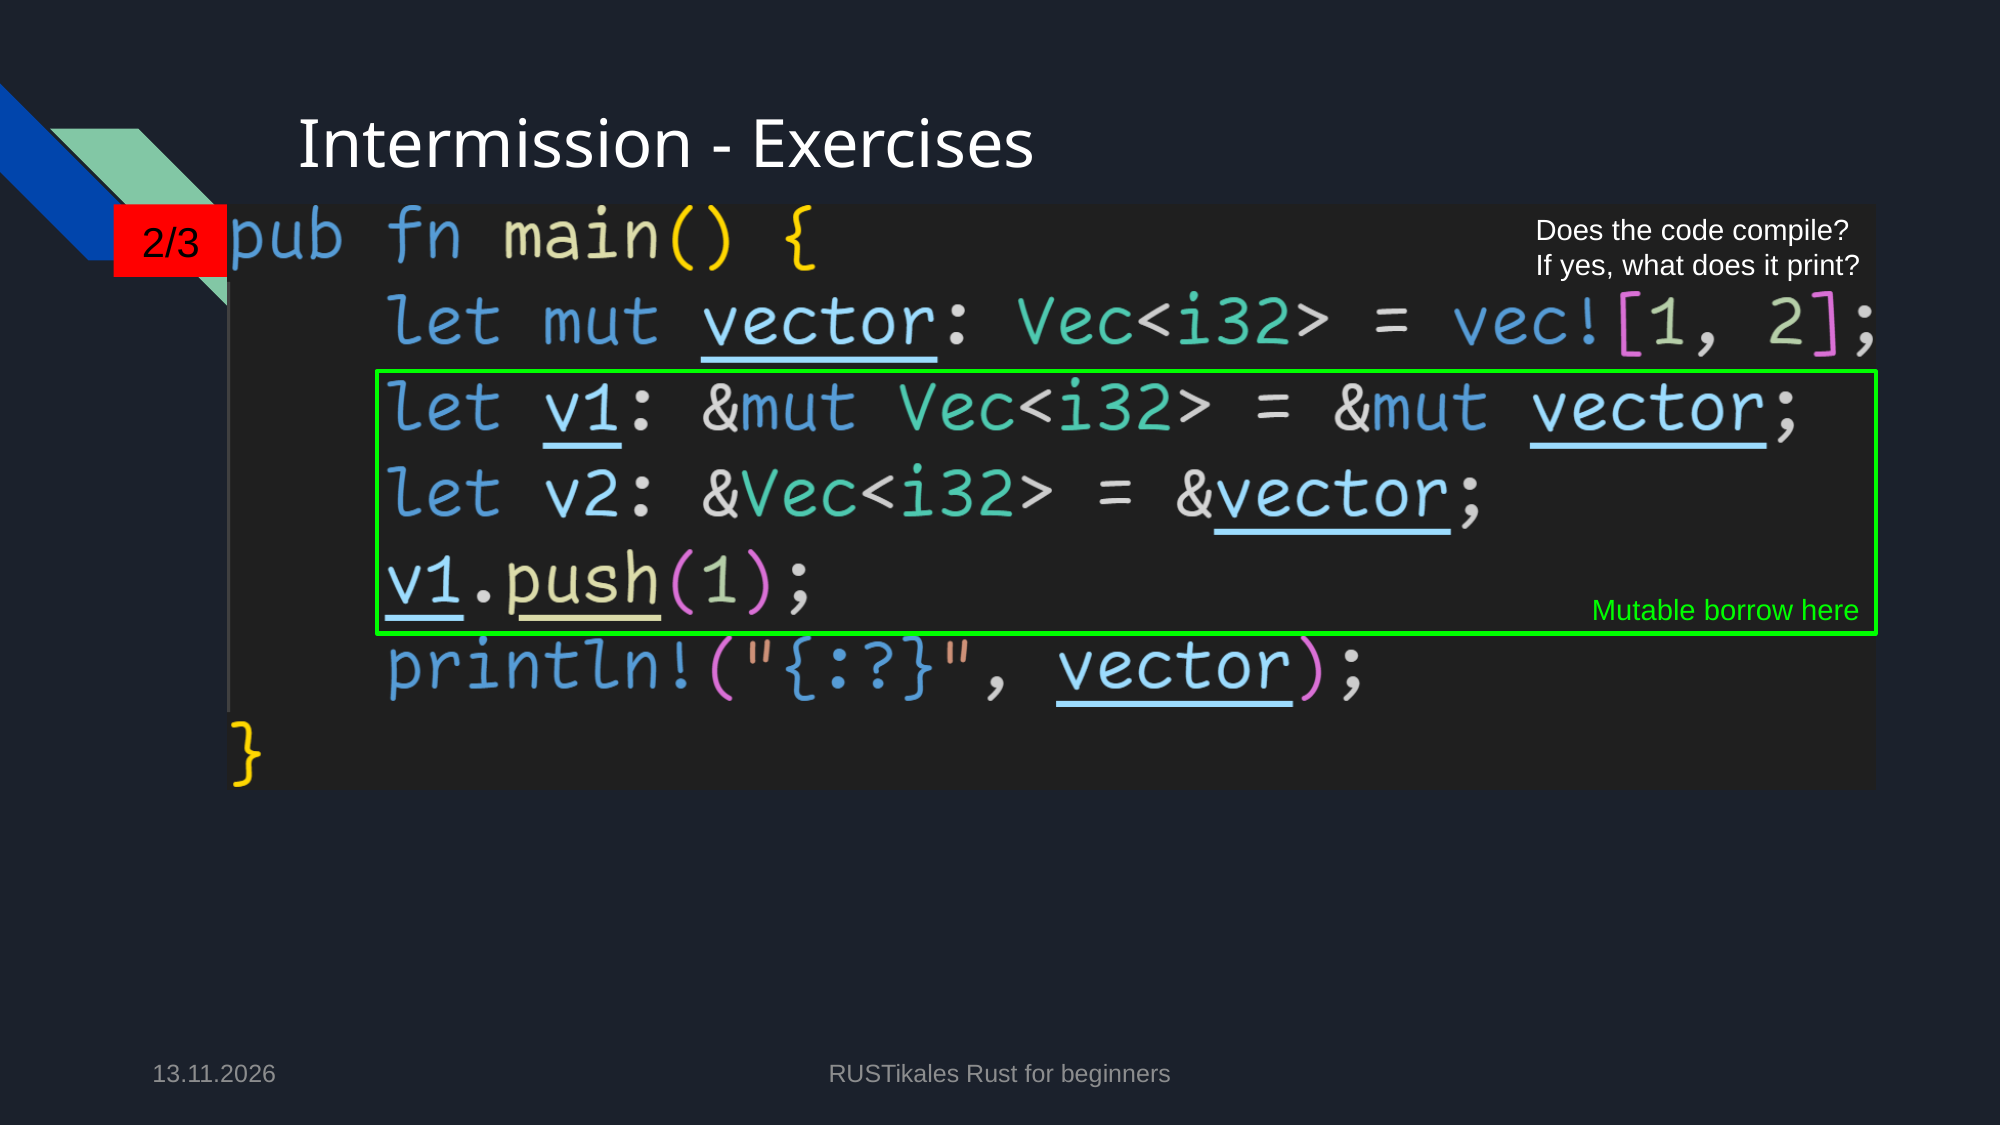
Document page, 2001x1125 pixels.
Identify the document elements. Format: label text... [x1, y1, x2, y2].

text_box 2/3 [112, 202, 230, 279]
title Intermission - Exercises [283, 86, 1824, 203]
picture [227, 204, 1876, 790]
footer RUSTikales Rust for beginners [662, 1042, 1338, 1103]
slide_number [137, 1042, 588, 1103]
